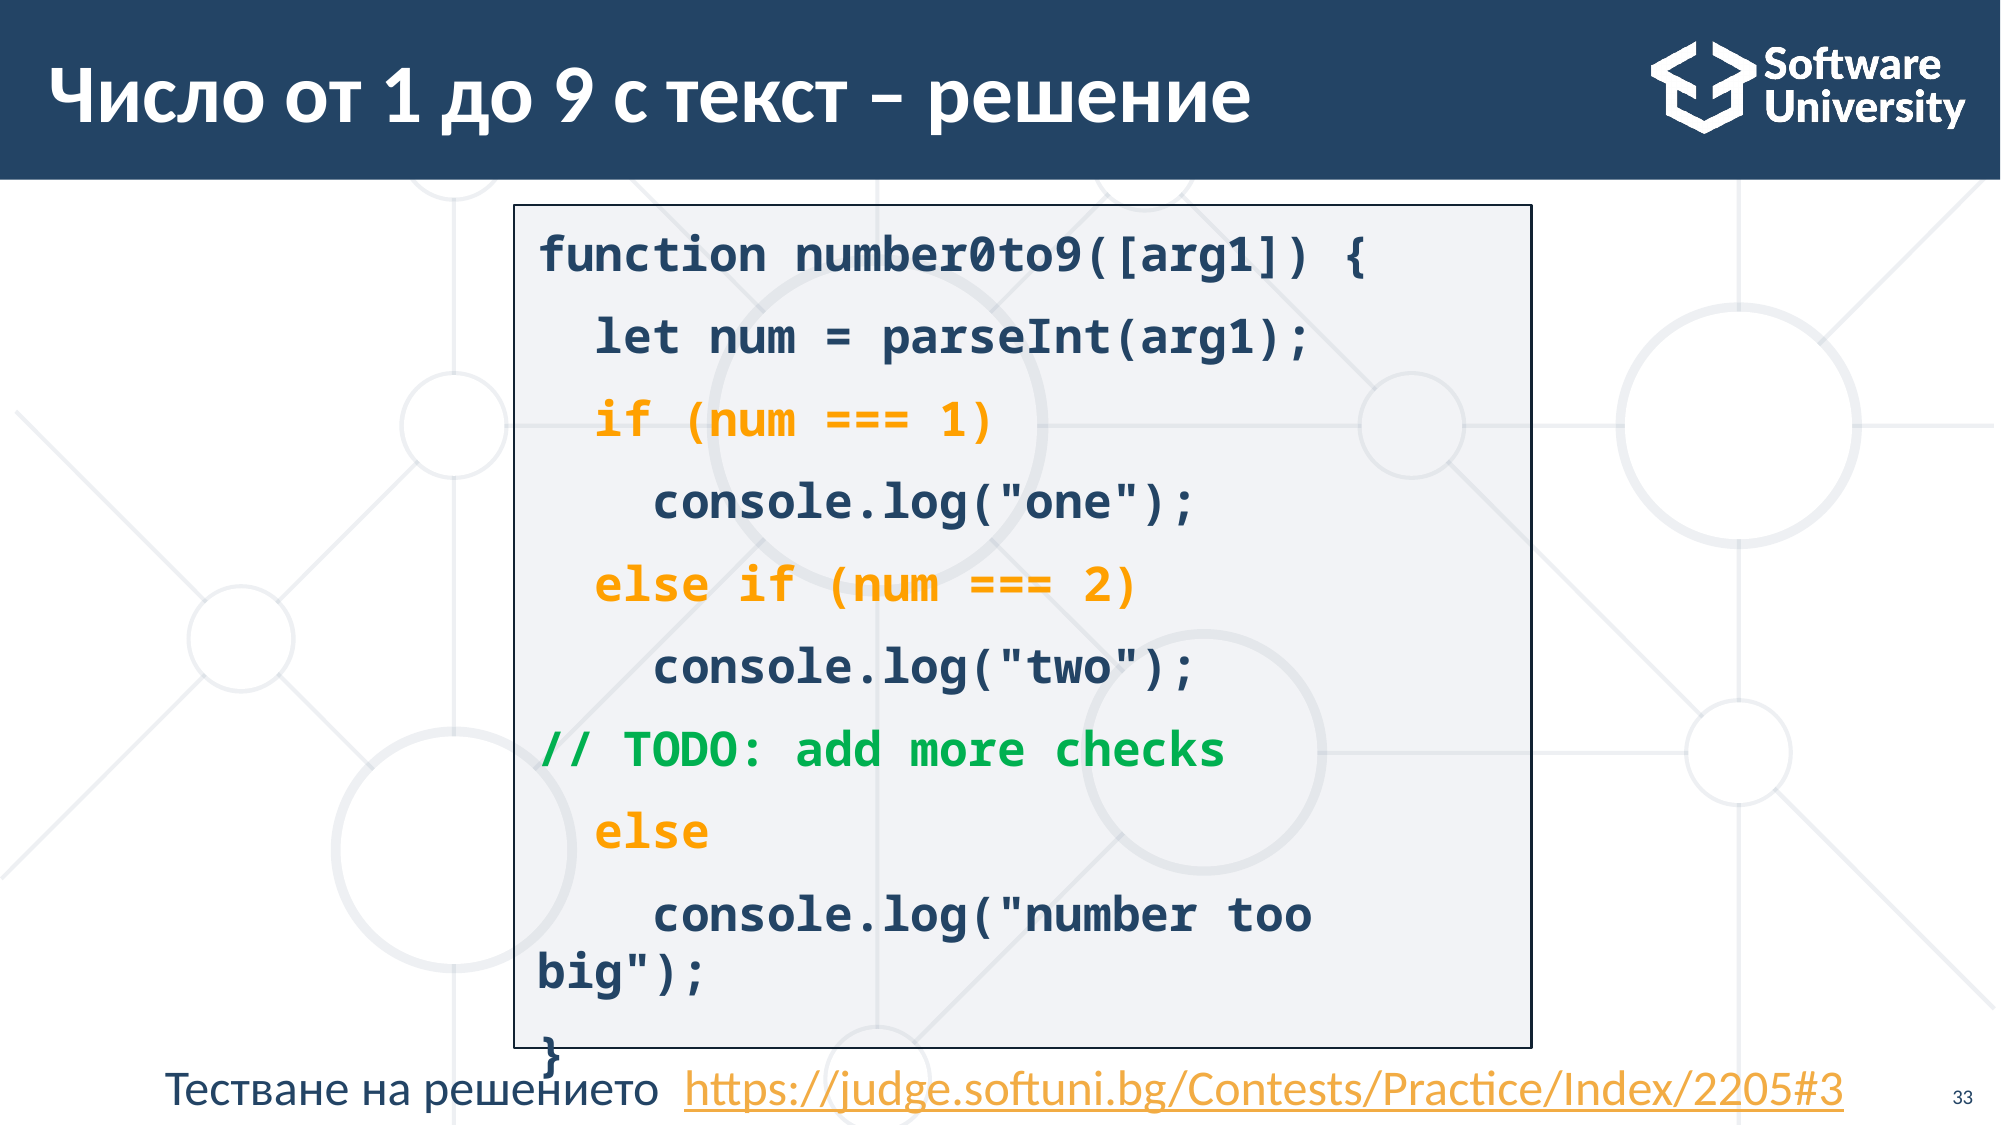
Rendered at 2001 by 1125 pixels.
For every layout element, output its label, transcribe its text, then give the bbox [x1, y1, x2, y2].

picture [1651, 41, 1966, 134]
text_box Тестване на решението: https://judge.softuni.bg/Contests/Practice/Index/2205#3 [150, 1047, 1900, 1123]
title Число от 1 до 9 с текст – решение [31, 16, 1625, 162]
slide_number 33 [1927, 1067, 1989, 1117]
list function number0to9([arg1]) { let num = parseInt(arg1); if (num === 1) console.log("one"); else if (num === 2) console.log("two"); // TODO: add more checks else console.log("number too big"); } [513, 204, 1533, 1047]
